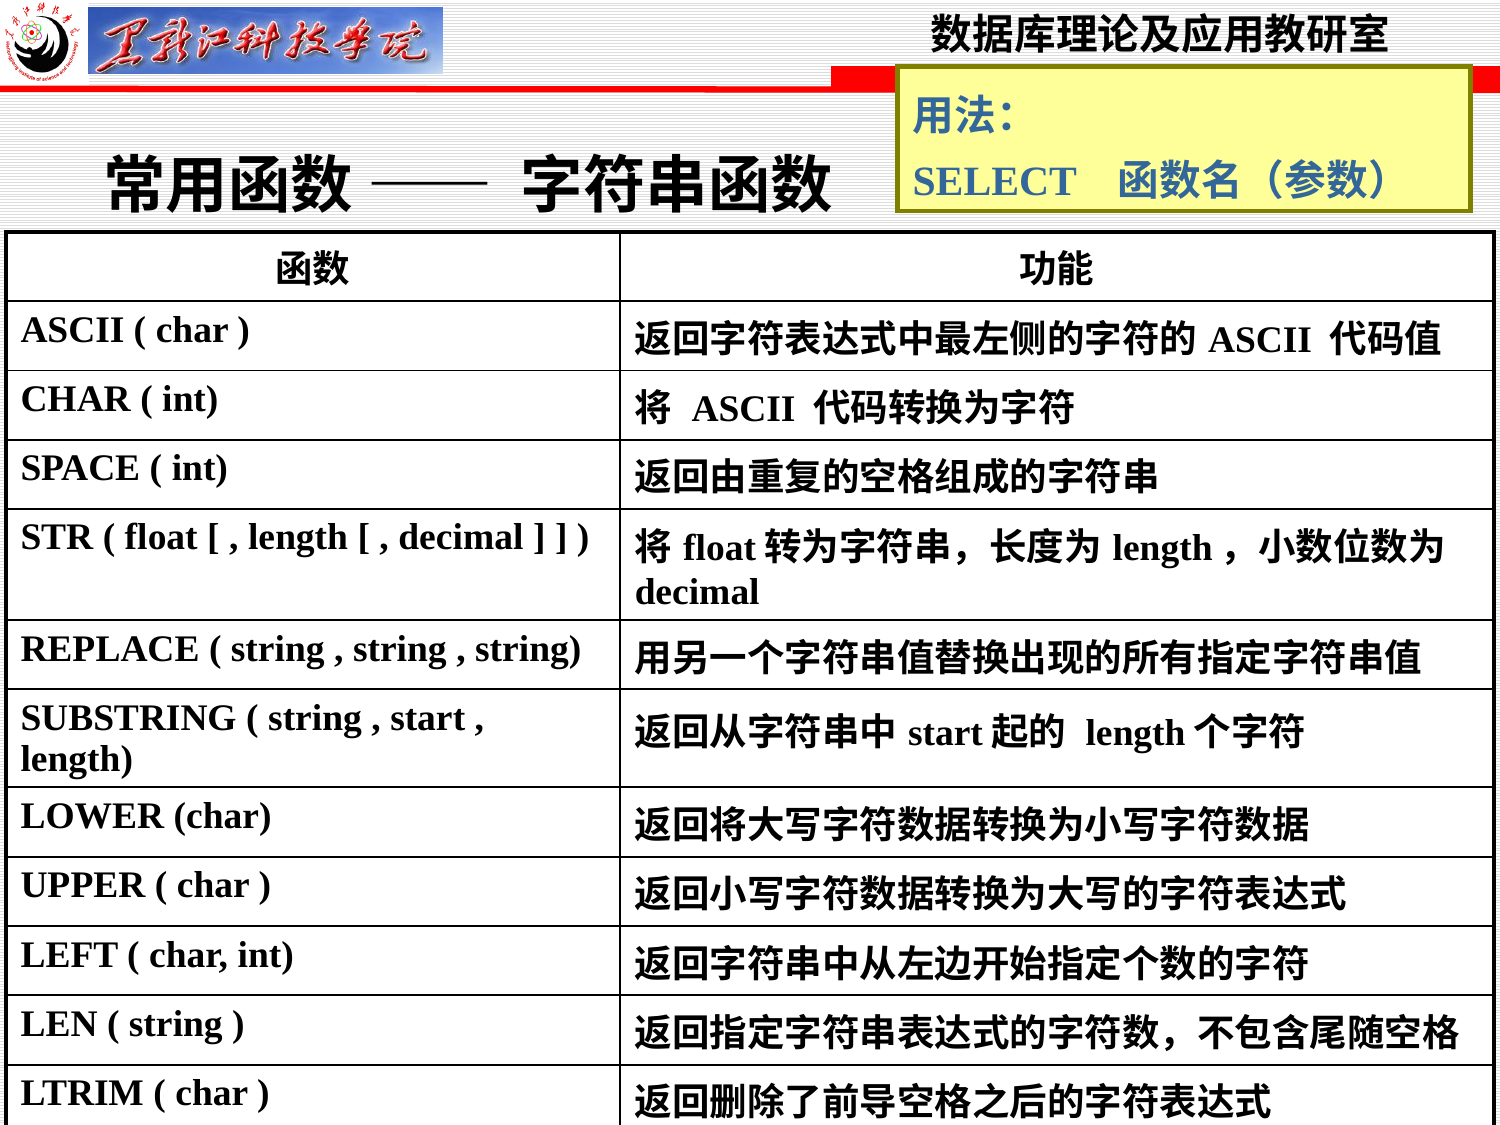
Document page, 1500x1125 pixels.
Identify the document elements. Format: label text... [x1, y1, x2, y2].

table_cell 返回删除了前导空格之后的字符表达式 [621, 1066, 1492, 1125]
picture [0, 0, 443, 85]
table_cell CHAR ( int) [8, 371, 619, 439]
table_cell ASCII ( char ) [8, 302, 619, 370]
table_cell SUBSTRING ( string , start , length) [8, 690, 619, 786]
table_cell STR ( float [ , length [ , decimal ] ] ) [8, 510, 619, 619]
table_header 功能 [621, 234, 1492, 300]
table_cell 返回字符表达式中最左侧的字符的ASCII 代码值 [621, 302, 1492, 370]
table_header 函数 [8, 234, 619, 300]
table_cell LTRIM ( char ) [8, 1066, 619, 1125]
table_cell 返回由重复的空格组成的字符串 [621, 441, 1492, 508]
table_cell LOWER (char) [8, 788, 619, 856]
table_cell 用另一个字符串值替换出现的所有指定字符串值 [621, 621, 1492, 688]
table_cell 将float转为字符串，长度为length，小数位数为decimal [621, 510, 1492, 619]
table_cell SPACE ( int) [8, 441, 619, 508]
table_cell 将 ASCII 代码转换为字符 [621, 371, 1492, 439]
table_cell 返回指定字符串表达式的字符数，不包含尾随空格 [621, 996, 1492, 1064]
text_box 用法： SELECT 函数名（参数） [897, 66, 1471, 212]
table_cell LEN ( string ) [8, 996, 619, 1064]
table_cell LEFT ( char, int) [8, 927, 619, 994]
table_cell 返回字符串中从左边开始指定个数的字符 [621, 927, 1492, 994]
table_cell REPLACE ( string , string , string) [8, 621, 619, 688]
table_cell UPPER ( char ) [8, 858, 619, 925]
table_cell 返回从字符串中start起的 length个字符 [621, 690, 1492, 786]
table_cell 返回小写字符数据转换为大写的字符表达式 [621, 858, 1492, 925]
table_cell 返回将大写字符数据转换为小写字符数据 [621, 788, 1492, 856]
text_box 常用函数 —— 字符串函数 [88, 137, 892, 220]
